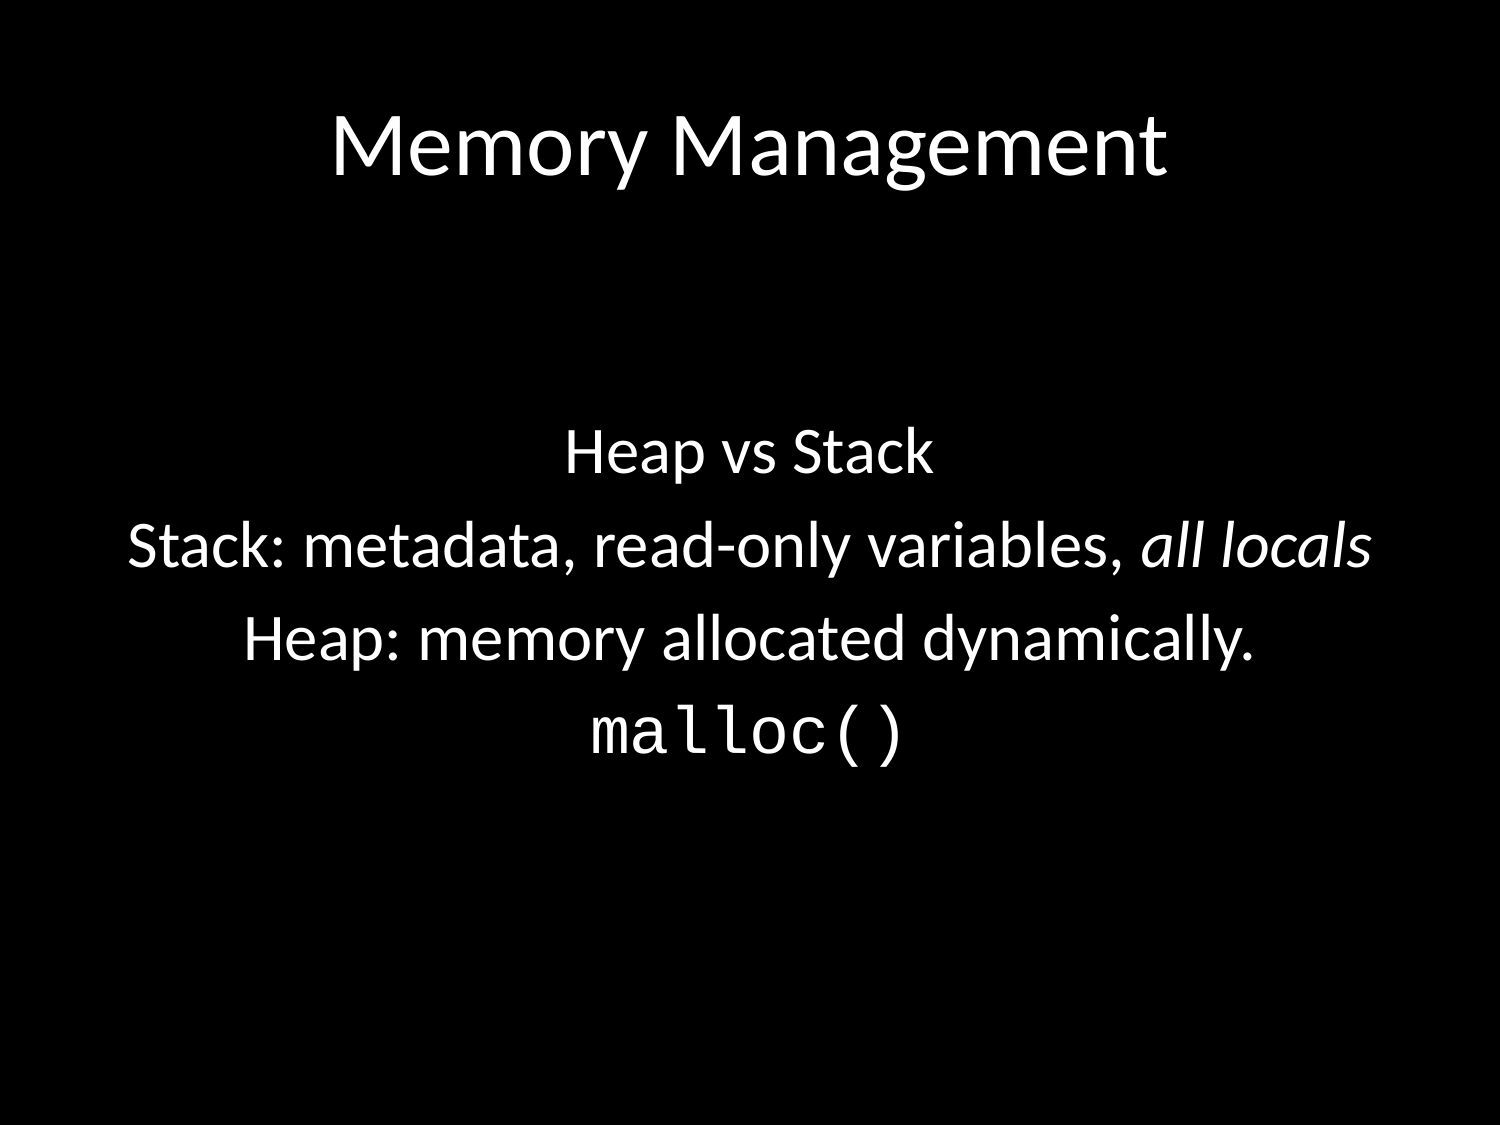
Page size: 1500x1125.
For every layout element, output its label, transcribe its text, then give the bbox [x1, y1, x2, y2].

title Memory Management [75, 45, 1425, 233]
list Heap vs Stack Stack: metadata, read-only variables, all locals Heap: memory allocated dynamically. malloc() [75, 262, 1425, 1005]
